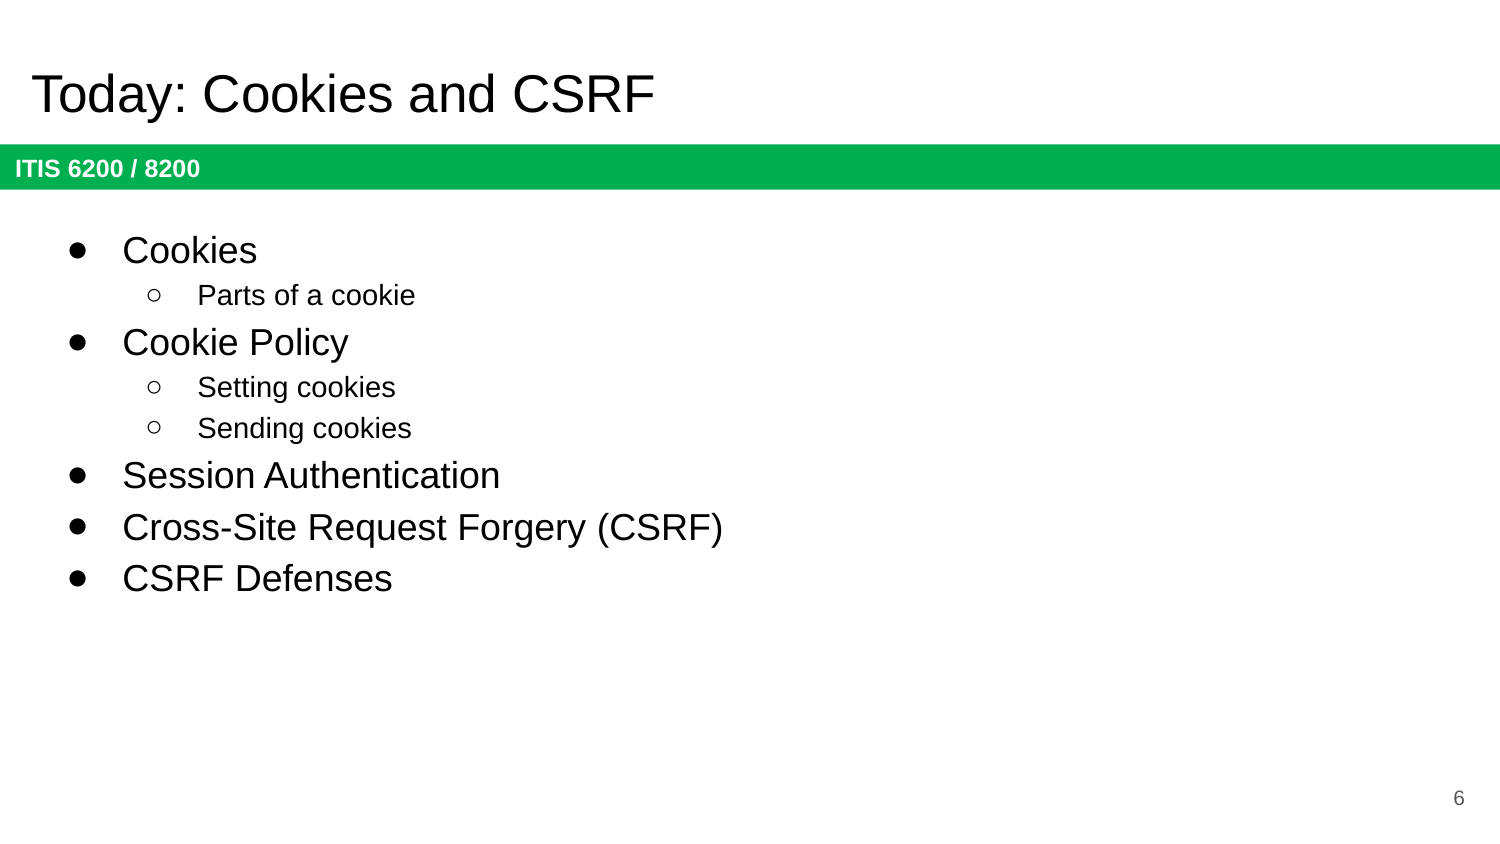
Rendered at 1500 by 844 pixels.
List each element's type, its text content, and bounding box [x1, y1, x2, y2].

slide_number 6 [1389, 764, 1480, 830]
list Cookies Parts of a cookie Cookie Policy Setting cookies Sending cookies Session Authentication Cross-Site Request Forgery (CSRF) CSRF Defenses [32, 204, 1431, 823]
title Today: Cookies and CSRF [16, 44, 1415, 139]
